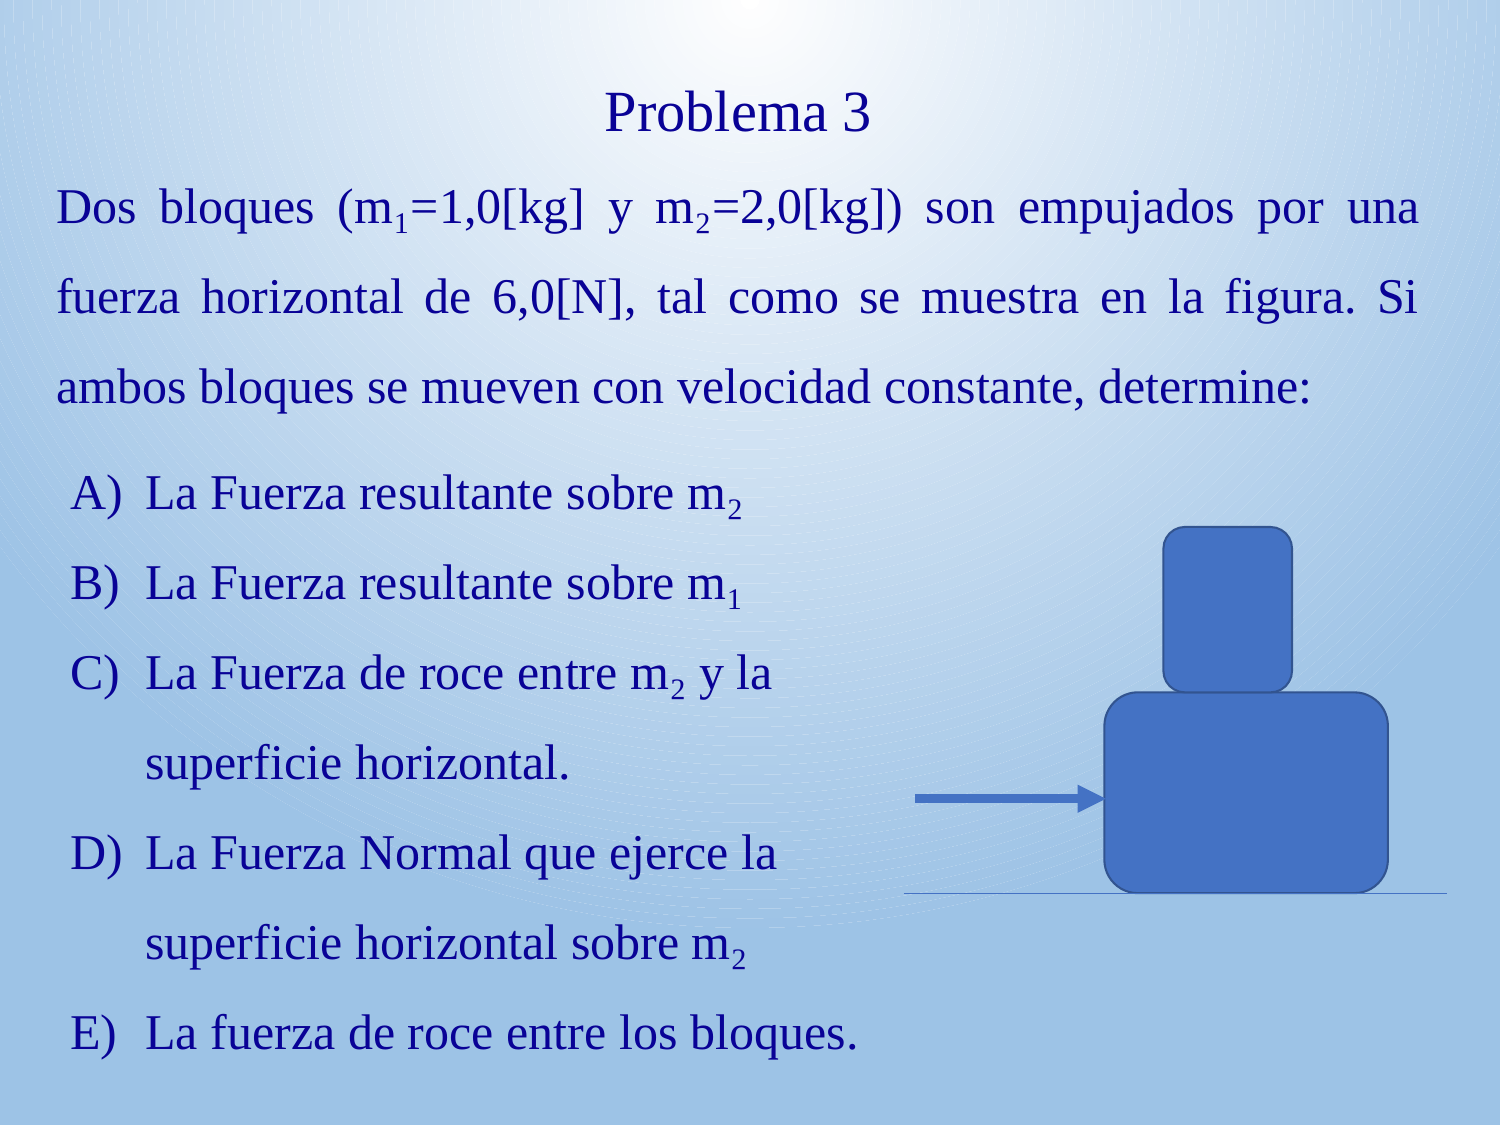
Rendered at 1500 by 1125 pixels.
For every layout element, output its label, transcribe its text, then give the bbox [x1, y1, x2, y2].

text_box [1162, 525, 1294, 694]
text_box [1103, 691, 1389, 893]
text_box Problema 3 Dos bloques (m₁=1,0[kg] y m₂=2,0[kg]) son empujados por una fuerza horizontal de 6,0[N], tal como se muestra en la figura. Si ambos bloques se mueven con velocidad constante, determine: [41, 30, 1436, 421]
text_box La Fuerza resultante sobre m₂ La Fuerza resultante sobre m₁ La Fuerza de roce entre m₂ y la superficie horizontal. La Fuerza Normal que ejerce la superficie horizontal sobre m₂ La fuerza de roce entre los bloques. [55, 422, 939, 1125]
